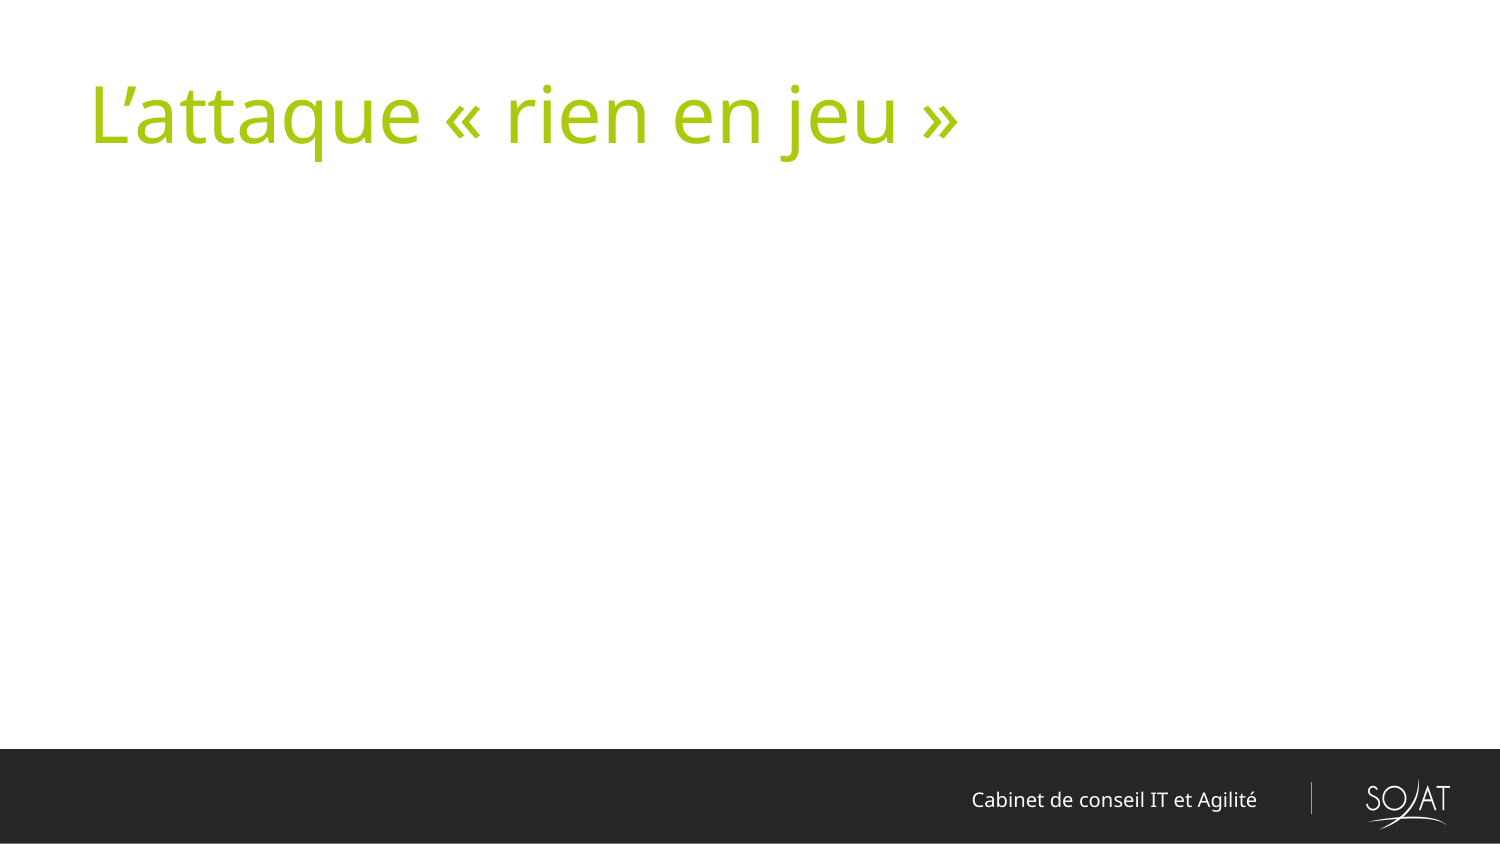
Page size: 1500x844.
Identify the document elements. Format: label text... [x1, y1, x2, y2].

picture [1365, 778, 1451, 830]
title L’attaque « rien en jeu » [73, 49, 1417, 132]
